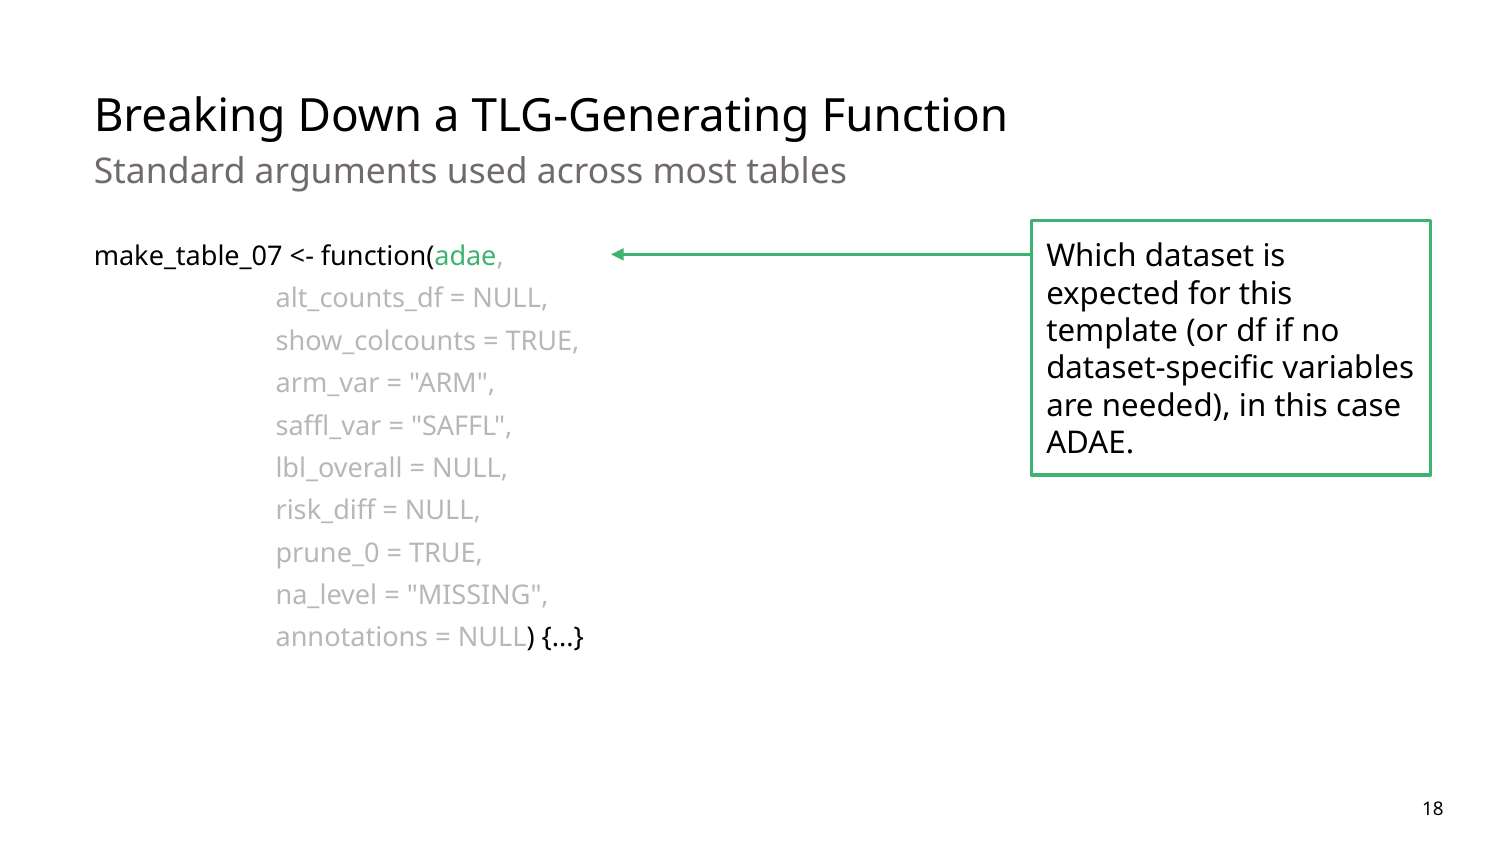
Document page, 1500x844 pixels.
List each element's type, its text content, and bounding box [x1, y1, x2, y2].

subtitle Standard arguments used across most tables [93, 145, 1313, 200]
title Breaking Down a TLG-Generating Function [93, 70, 1313, 134]
text_box Which dataset is expected for this template (or df if no dataset-specific variables are needed), in this case ADAE. [1031, 220, 1431, 475]
list make_table_07 <- function(adae, alt_counts_df = NULL, show_colcounts = TRUE, arm_var = "ARM", saffl_var = "SAFFL", lbl_overall = NULL, risk_diff = NULL, prune_0 = TRUE, na_level = "MISSING", annotations = NULL) {...} [93, 236, 1444, 788]
